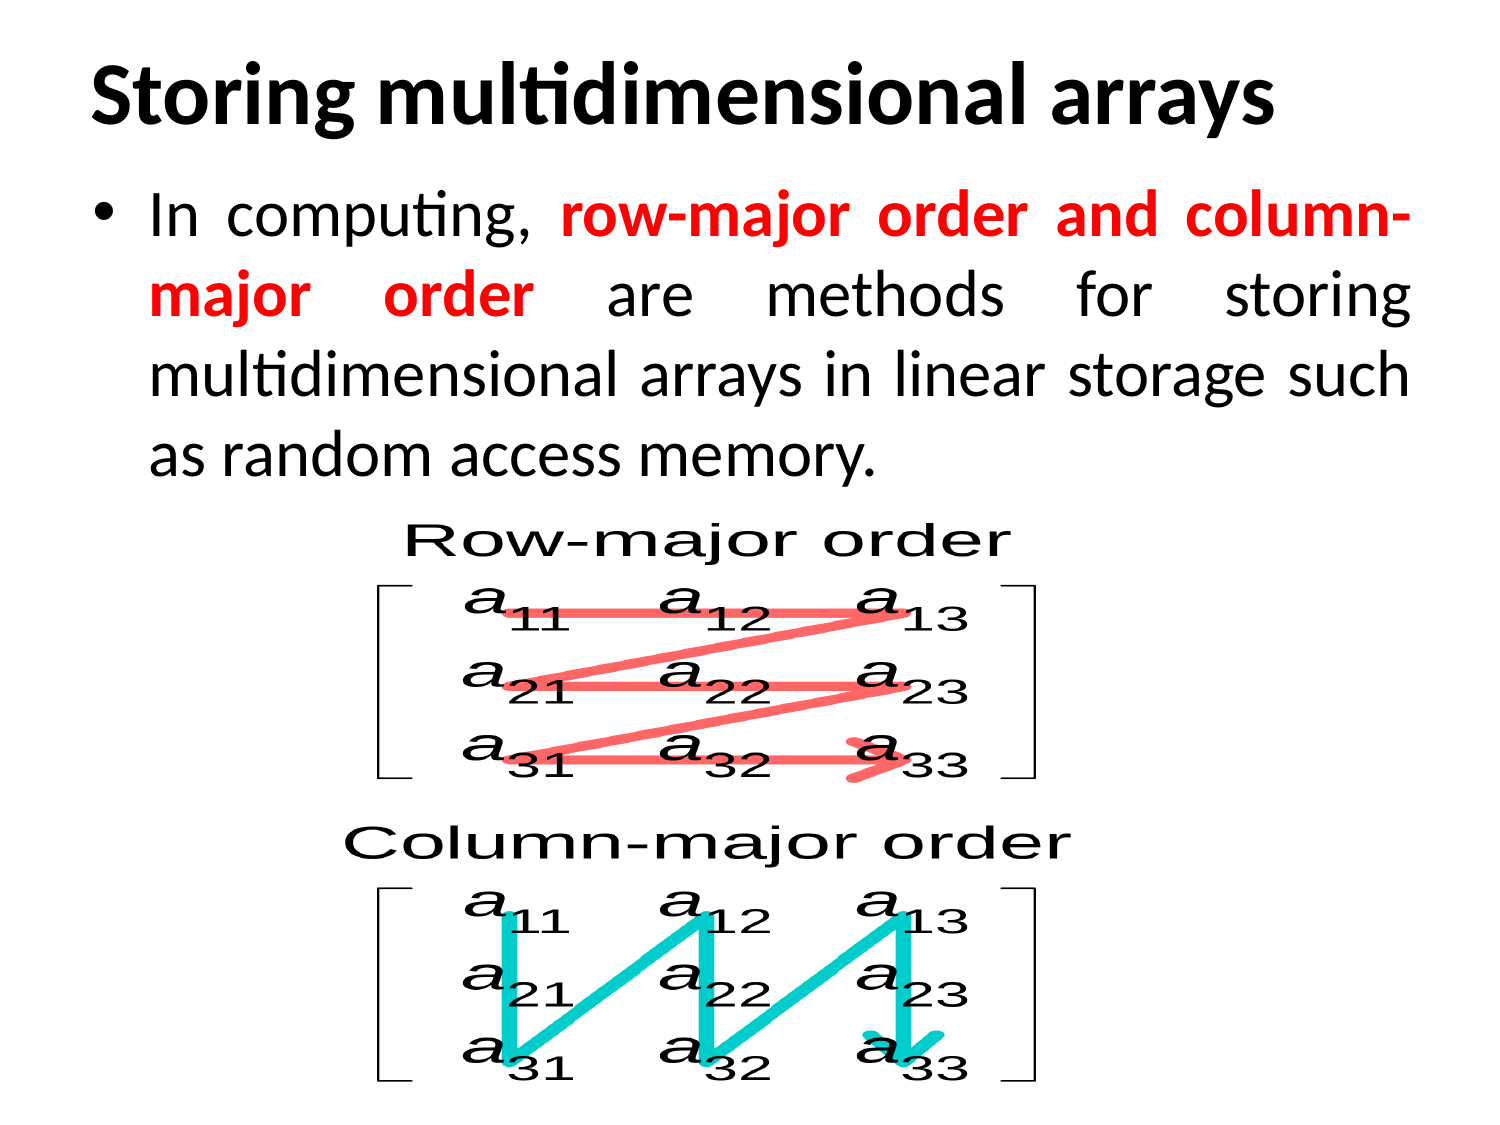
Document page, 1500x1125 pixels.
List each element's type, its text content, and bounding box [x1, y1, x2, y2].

list In computing, row-major order and column-major order are methods for storing multidimensional arrays in linear storage such as random access memory. [77, 162, 1428, 905]
picture [312, 512, 1101, 1099]
title Storing multidimensional arrays [75, 26, 1425, 150]
